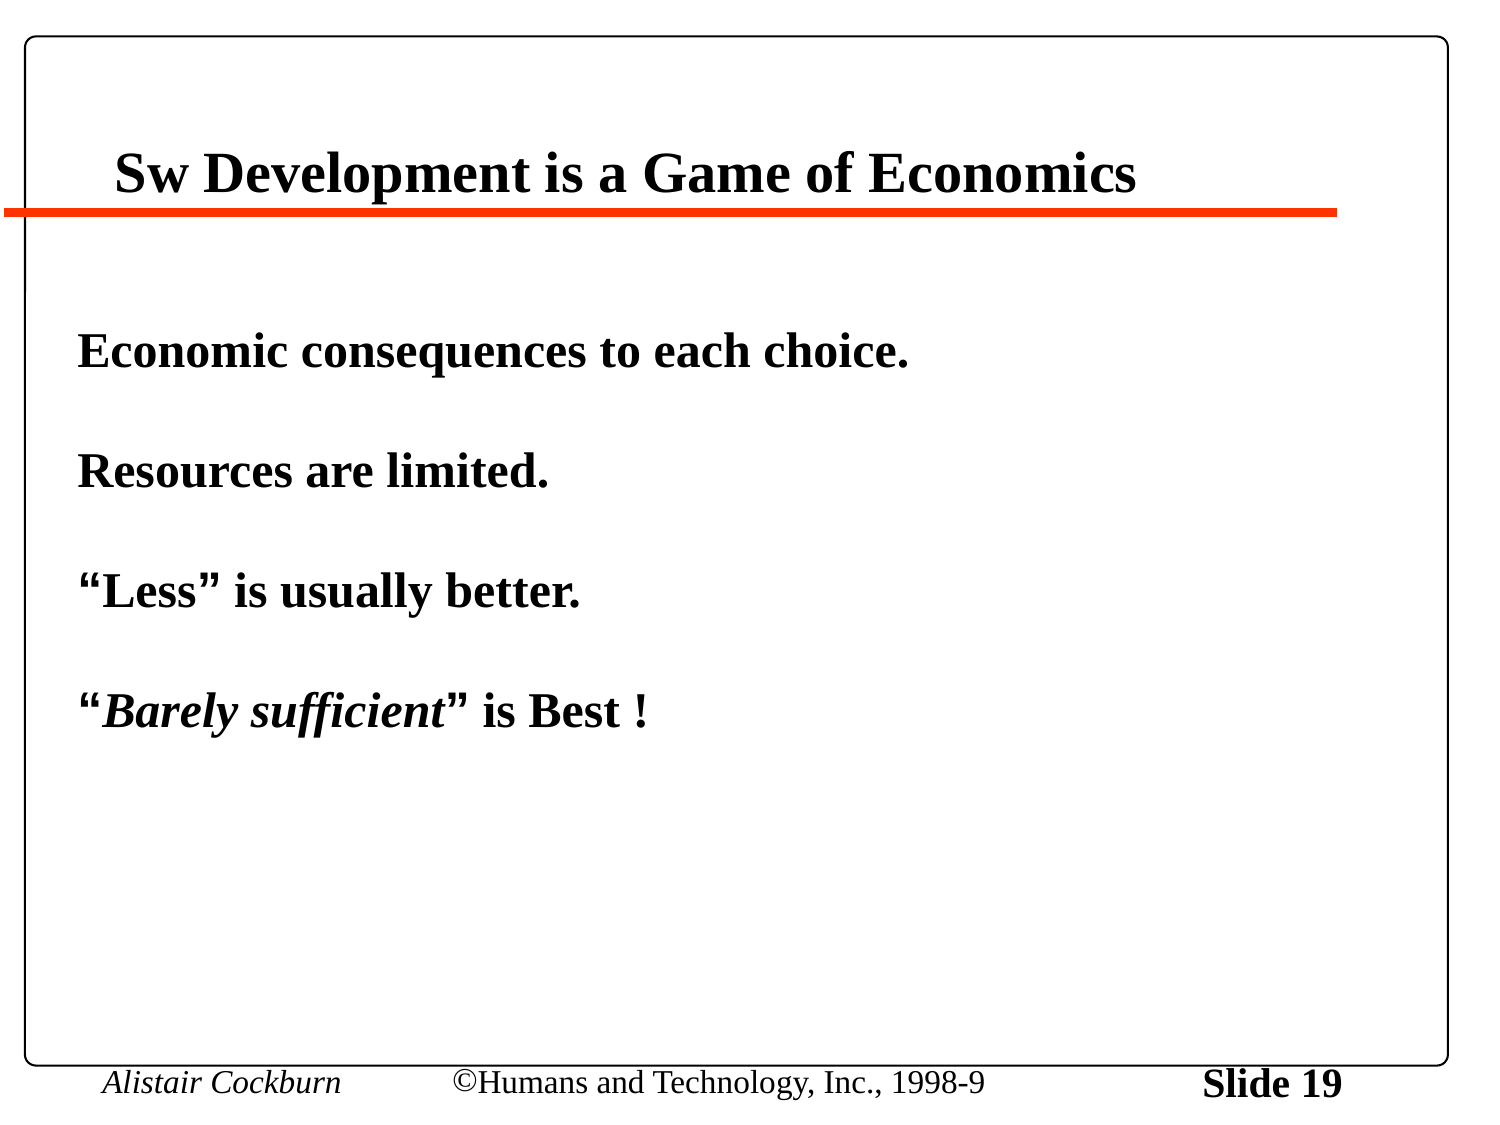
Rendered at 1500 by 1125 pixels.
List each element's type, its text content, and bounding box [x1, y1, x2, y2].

title Sw Development is a Game of Economics [99, 37, 1413, 213]
list Economic consequences to each choice. Resources are limited. “Less” is usually better. “Barely sufficient” is Best ! [62, 249, 1400, 1038]
